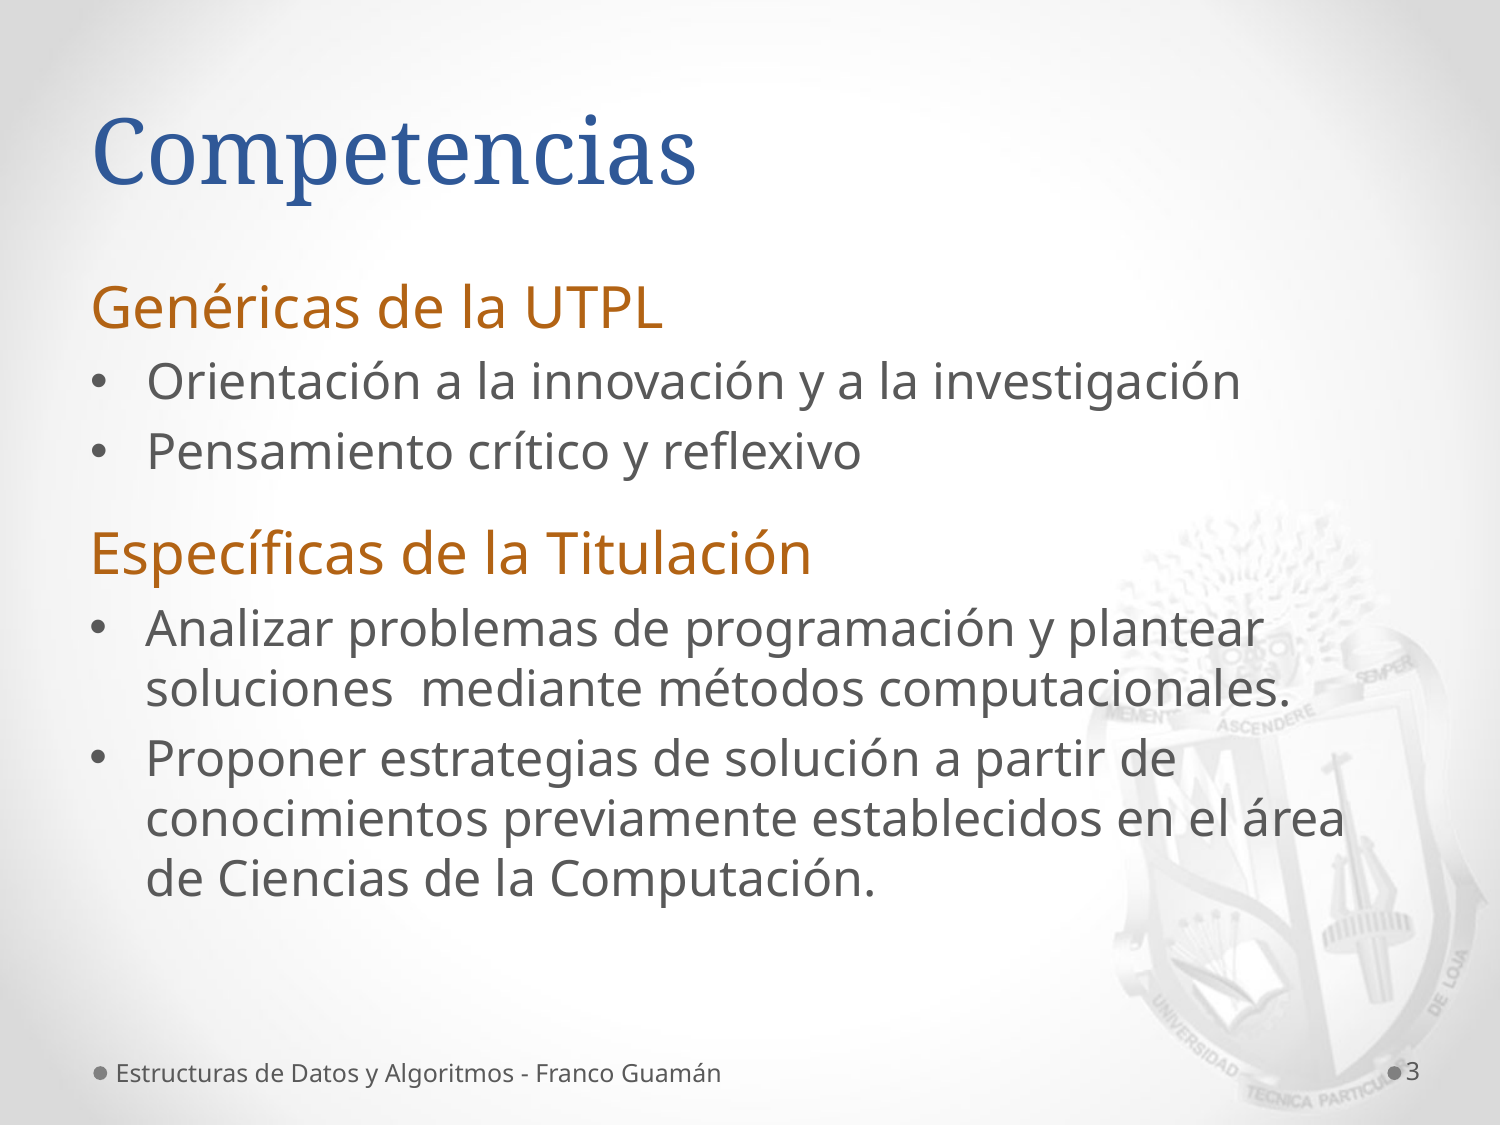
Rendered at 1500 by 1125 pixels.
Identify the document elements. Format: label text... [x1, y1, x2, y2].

title Competencias [75, 64, 1425, 211]
list Genéricas de la UTPL Orientación a la innovación y a la investigación Pensamiento crítico y reflexivo [75, 262, 1425, 508]
footer Estructuras de Datos y Algoritmos - Franco Guamán [108, 1042, 814, 1103]
picture [0, 0, 1500, 1125]
slide_number 3 [1401, 1042, 1494, 1103]
text_box Específicas de la Titulación Analizar problemas de programación y plantear soluciones mediante métodos computacionales. Proponer estrategias de solución a partir de conocimientos previamente establecidos en el área de Ciencias de la Computación. [74, 509, 1425, 984]
